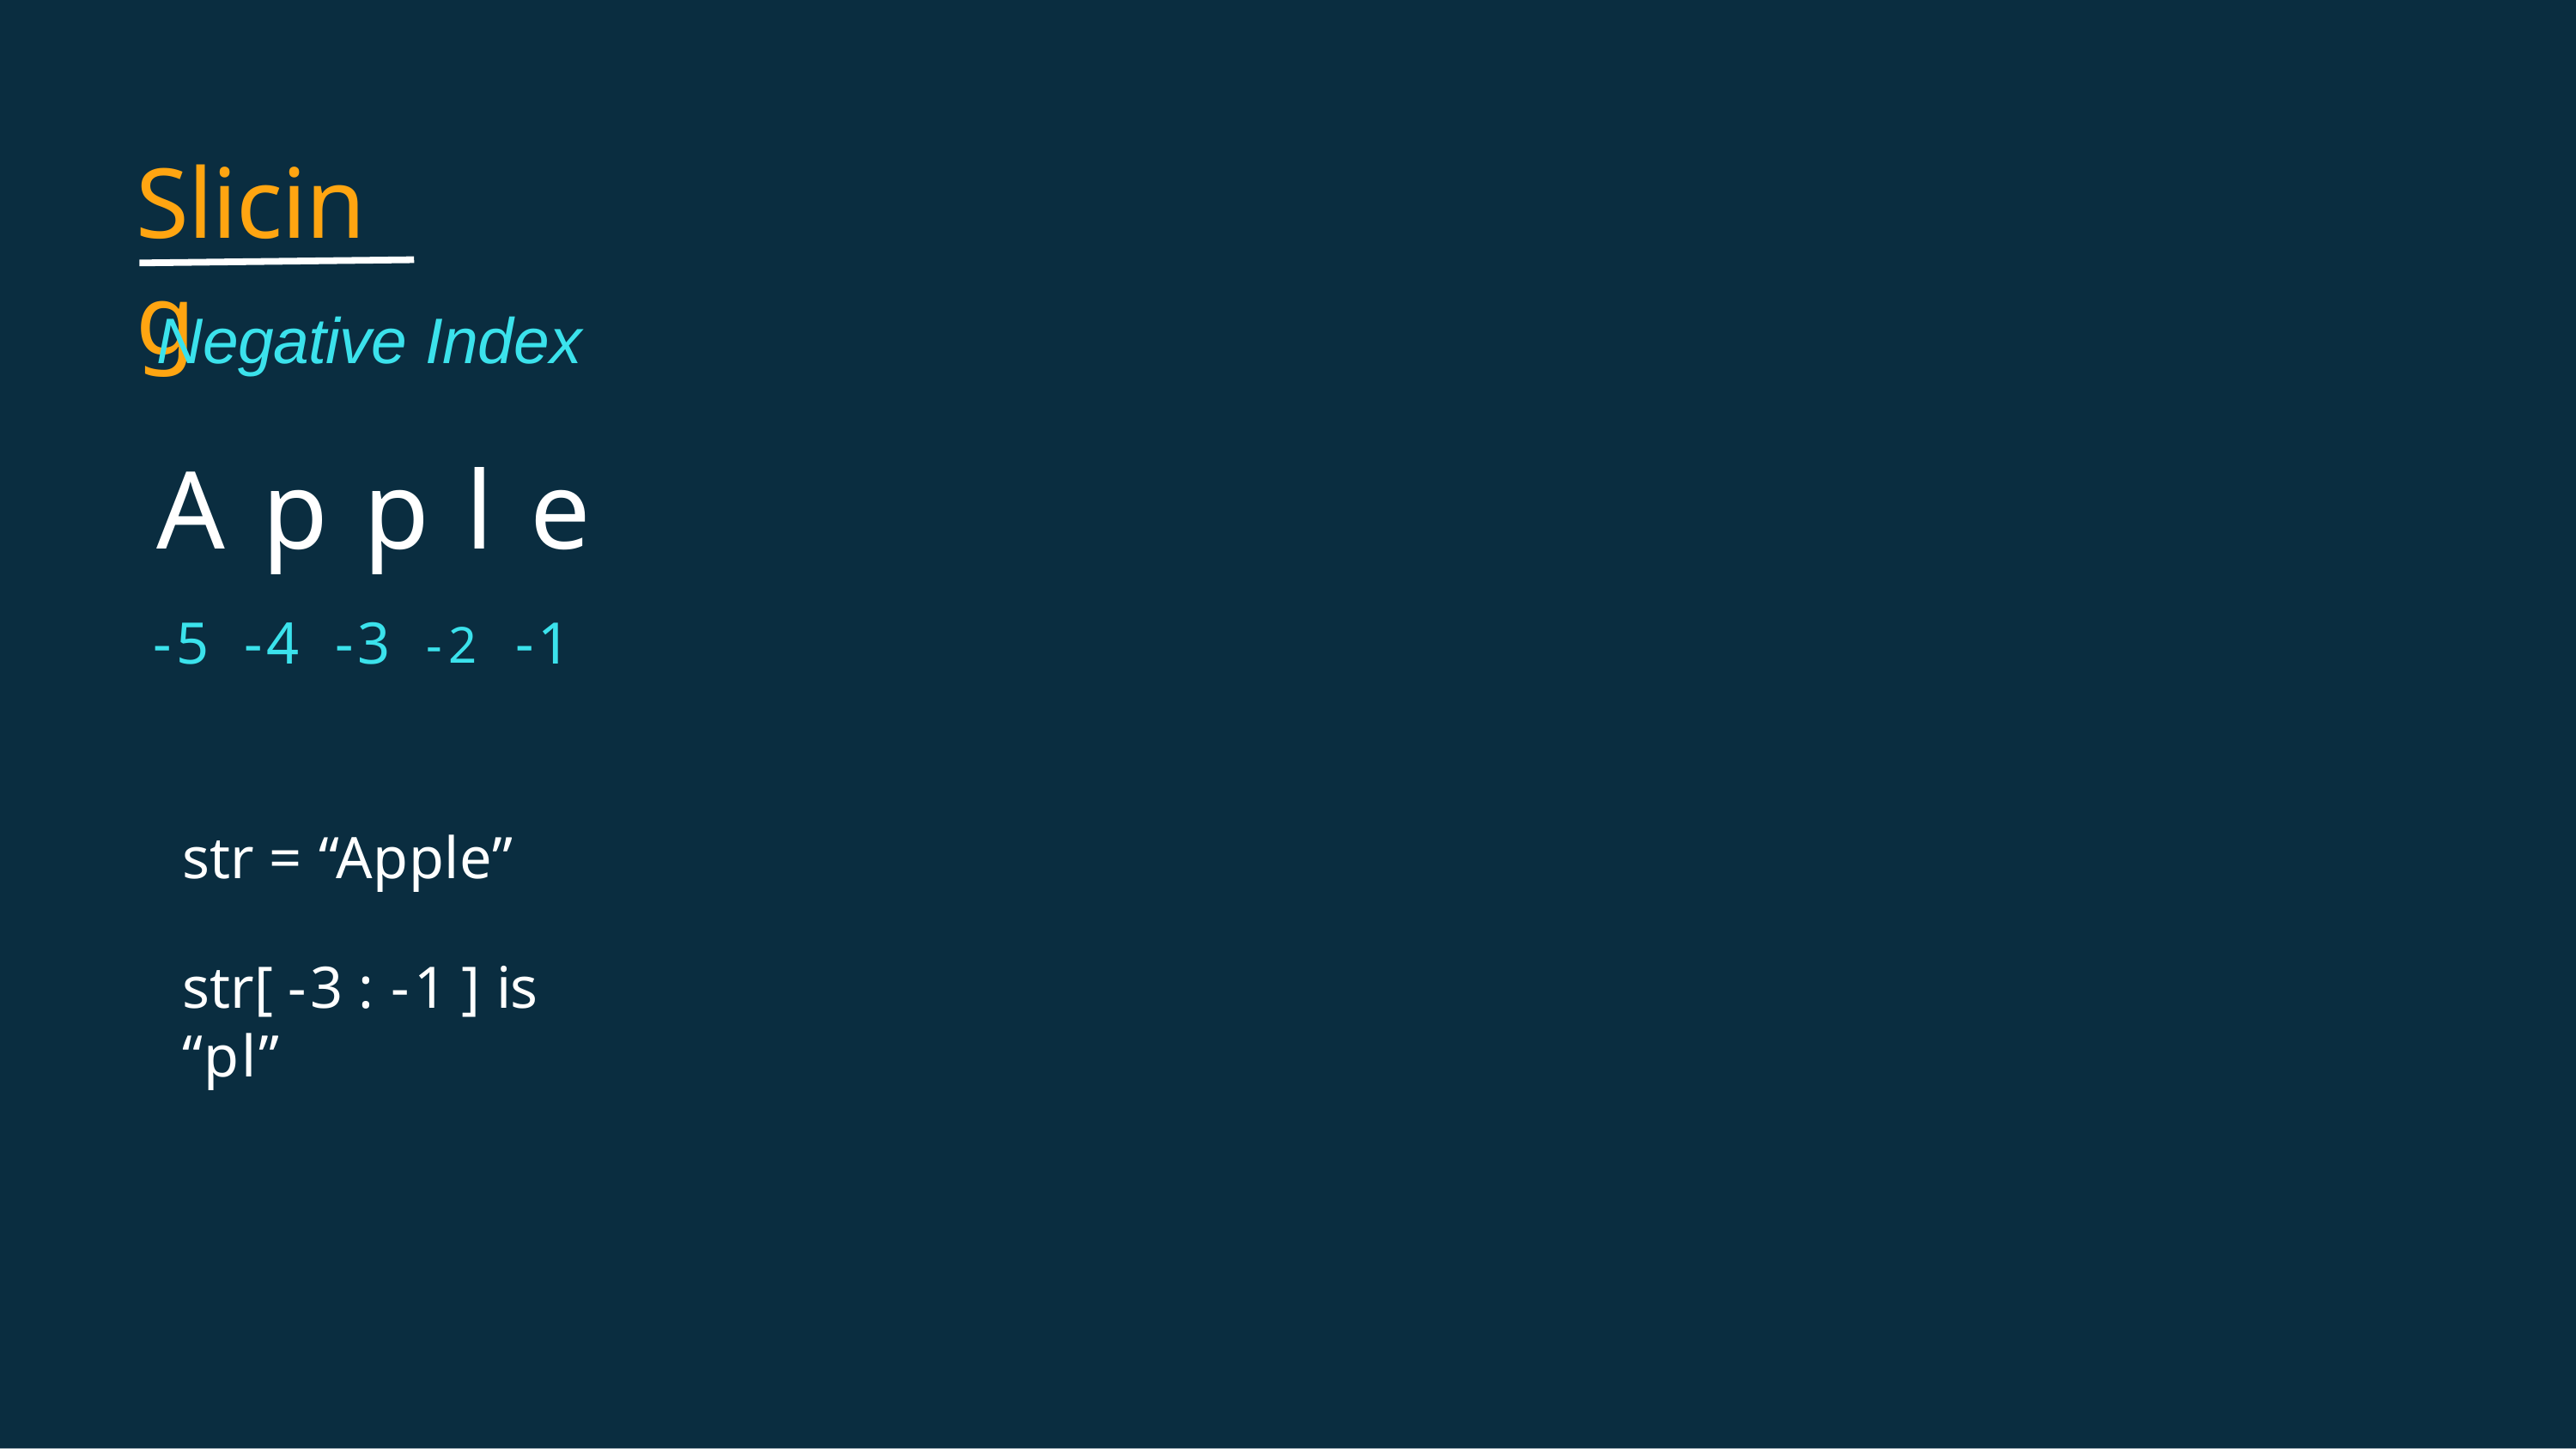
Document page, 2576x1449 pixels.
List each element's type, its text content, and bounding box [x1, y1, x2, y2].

title Slicing [134, 140, 412, 385]
text_box Negative Index A p p l e -5 -4 -3 -2 -1 str = “Apple” str[ -3 : -1 ] is “pl” [151, 258, 639, 1088]
